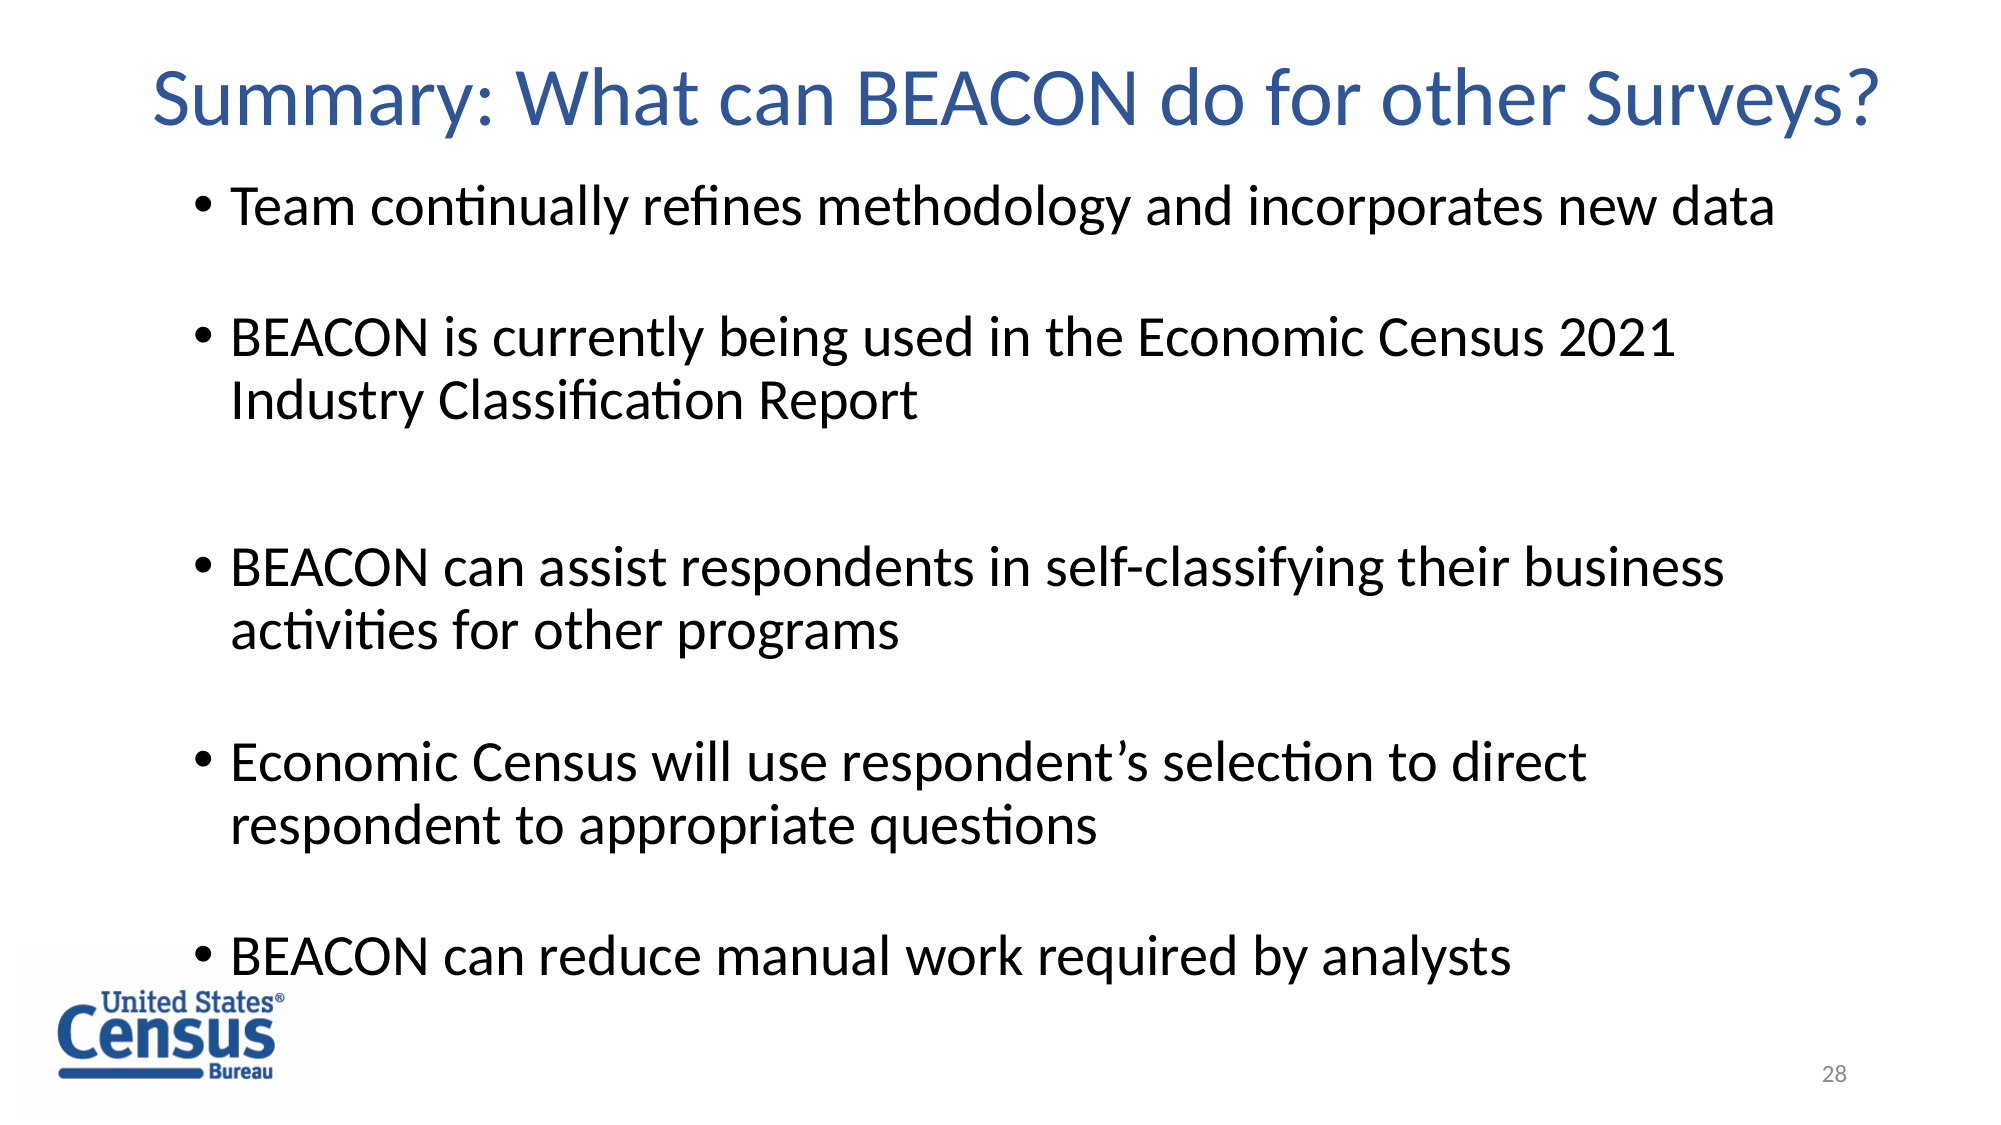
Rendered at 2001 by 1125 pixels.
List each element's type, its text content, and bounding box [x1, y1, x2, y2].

slide_number 28 [1412, 1042, 1863, 1103]
picture [18, 950, 316, 1120]
list Team continually refines methodology and incorporates new data BEACON is currently being used in the Economic Census 2021 Industry Classification Report BEACON can assist respondents in self-classifying their business activities for other programs Economic Census will use respondent’s selection to direct respondent to appropriate questions BEACON can reduce manual work required by analysts [178, 167, 1869, 1026]
title Summary: What can BEACON do for other Surveys? [137, 0, 2000, 197]
